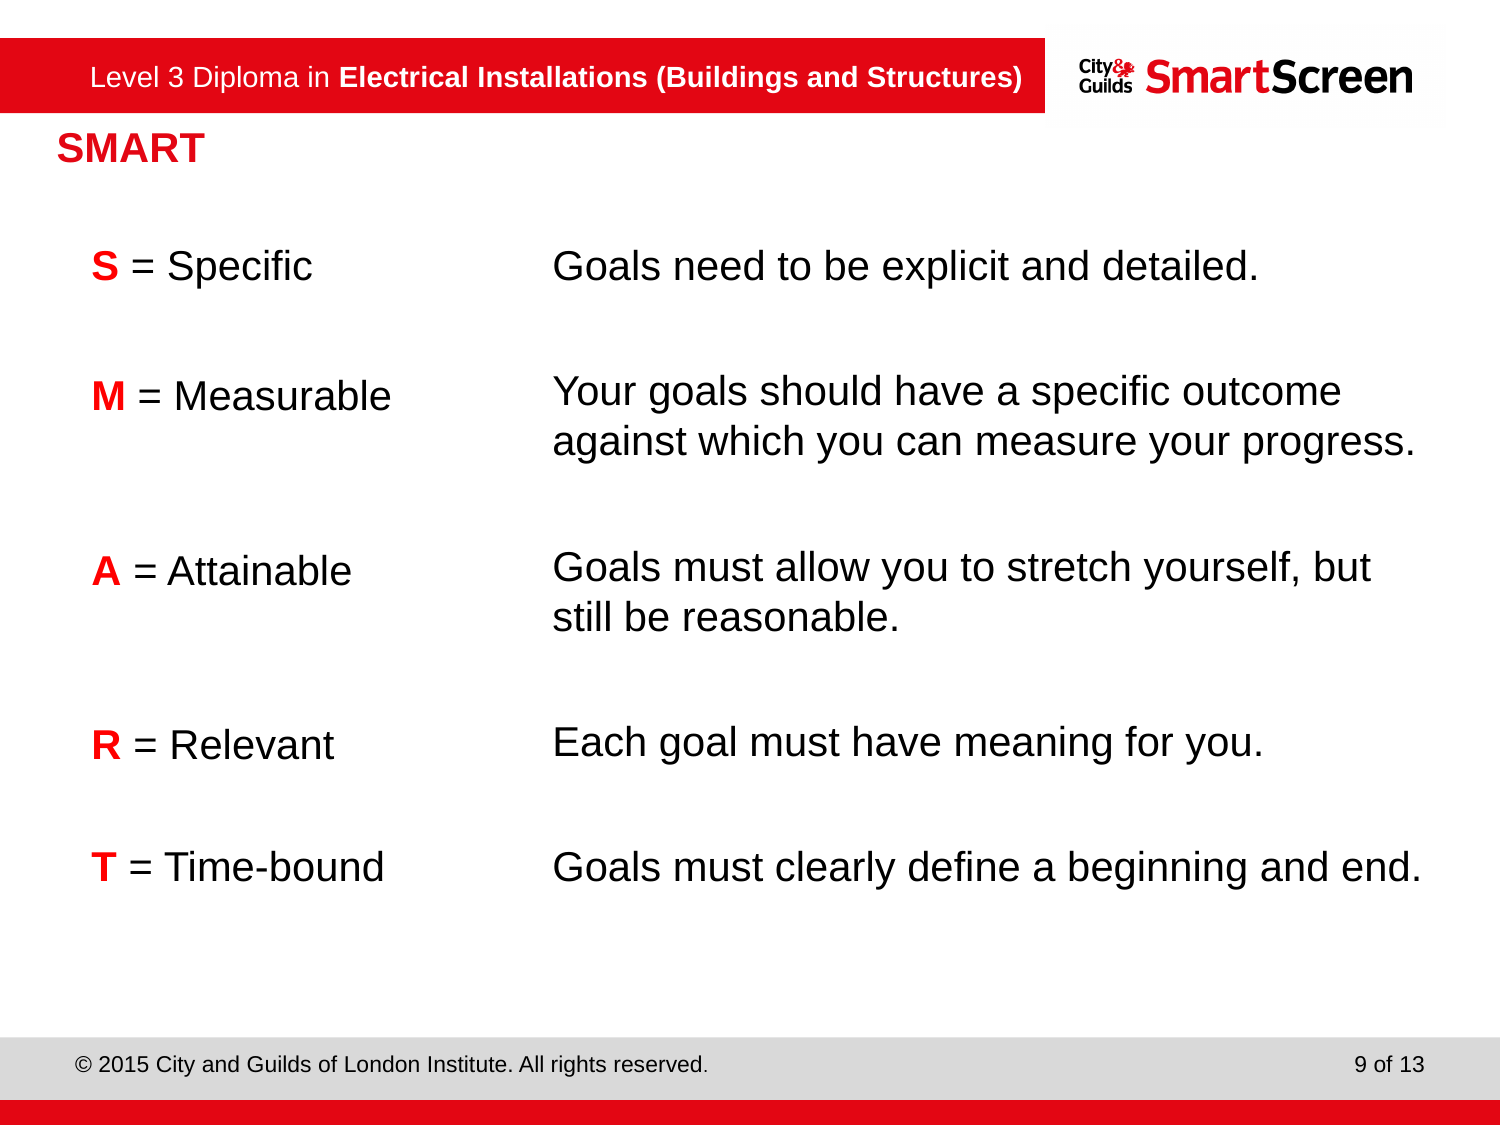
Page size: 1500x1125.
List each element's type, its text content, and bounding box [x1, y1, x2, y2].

text_box Goals need to be explicit and detailed. Your goals should have a specific outcome against which you can measure your progress. Goals must allow you to stretch yourself, but still be reasonable. Each goal must have meaning for you. Goals must clearly define a beginning and end. [537, 231, 1447, 960]
text_box SMART [0, 113, 1500, 177]
text_box S = Specific M = Measurable A = Attainable R = Relevant T = Time-bound [76, 231, 526, 960]
picture [1045, 24, 1446, 113]
